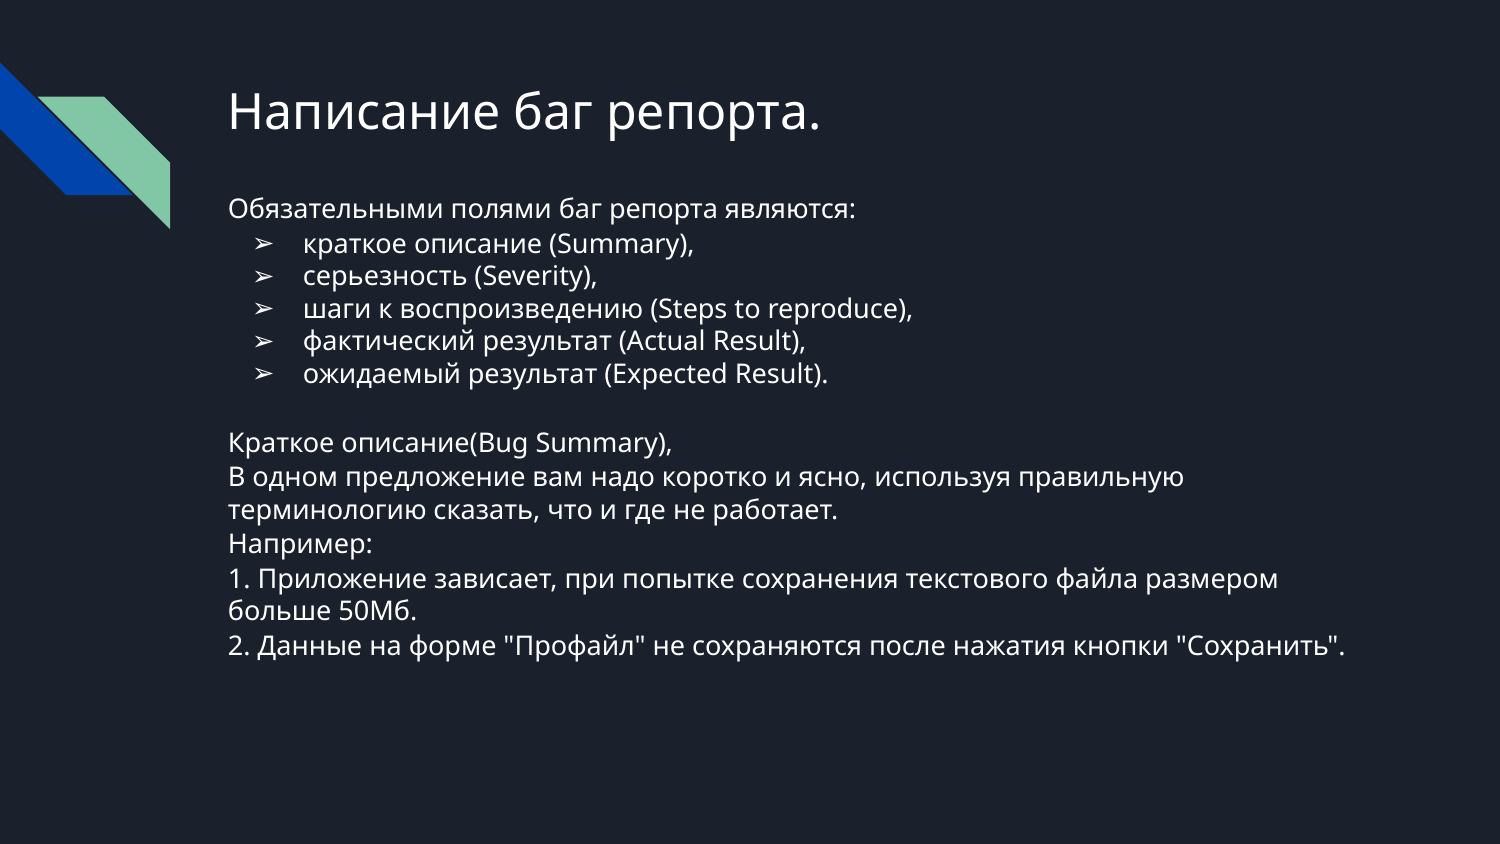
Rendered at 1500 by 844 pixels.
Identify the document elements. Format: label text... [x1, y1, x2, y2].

list Обязательными полями баг репорта являются: краткое описание (Summary), серьезность (Severity), шаги к воспроизведению (Steps to reproduce), фактический результат (Actual Result), ожидаемый результат (Expected Result). Краткое описание(Bug Summary), В одном предложение вам надо коротко и ясно, используя правильную терминологию сказать, что и где не работает. Например: 1. Приложение зависает, при попытке сохранения текстового файла размером больше 50Мб. 2. Данные на форме "Профайл" не сохраняются после нажатия кнопки "Сохранить". [212, 176, 1368, 735]
title Написание баг репорта. [212, 64, 1368, 176]
